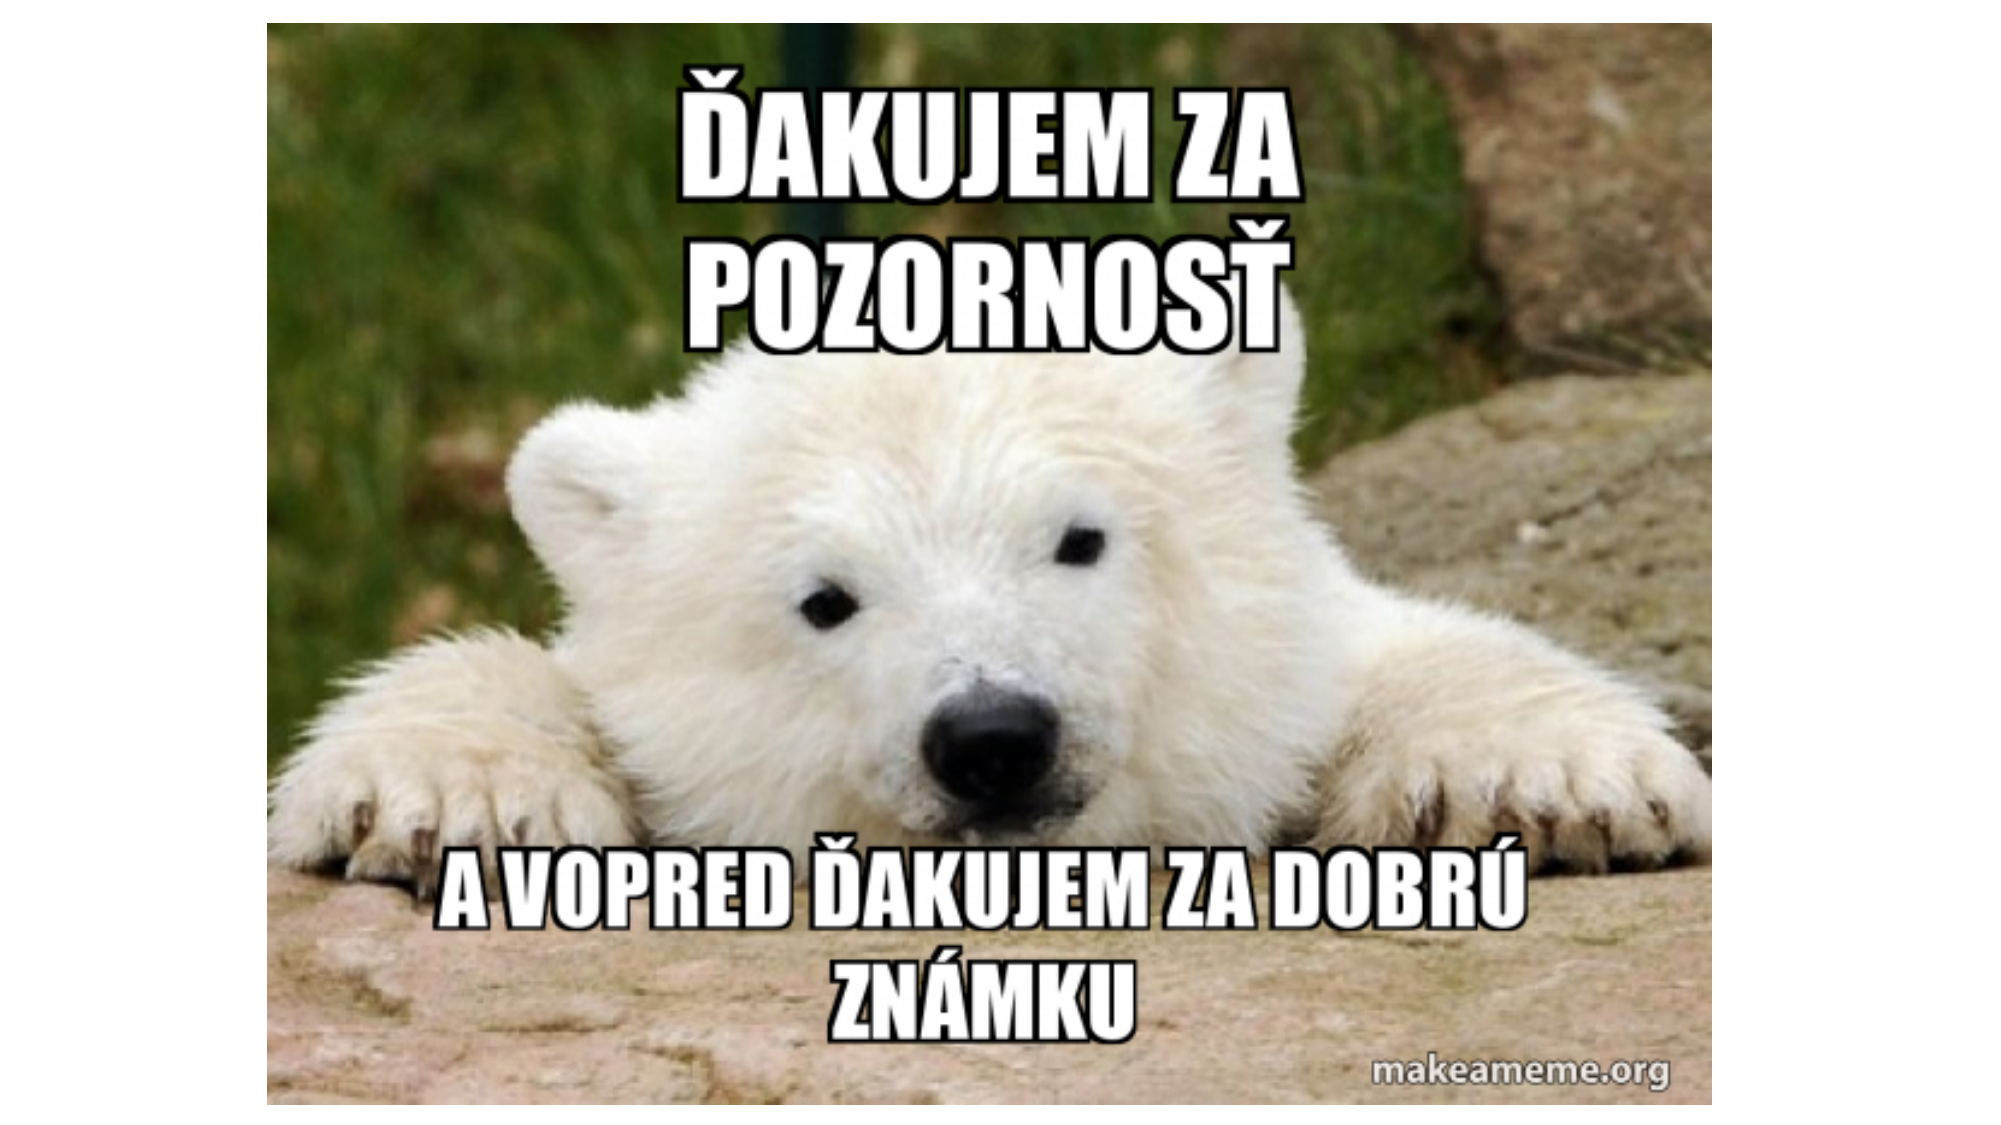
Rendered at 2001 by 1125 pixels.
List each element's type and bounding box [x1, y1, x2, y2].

list [267, 23, 1711, 1105]
